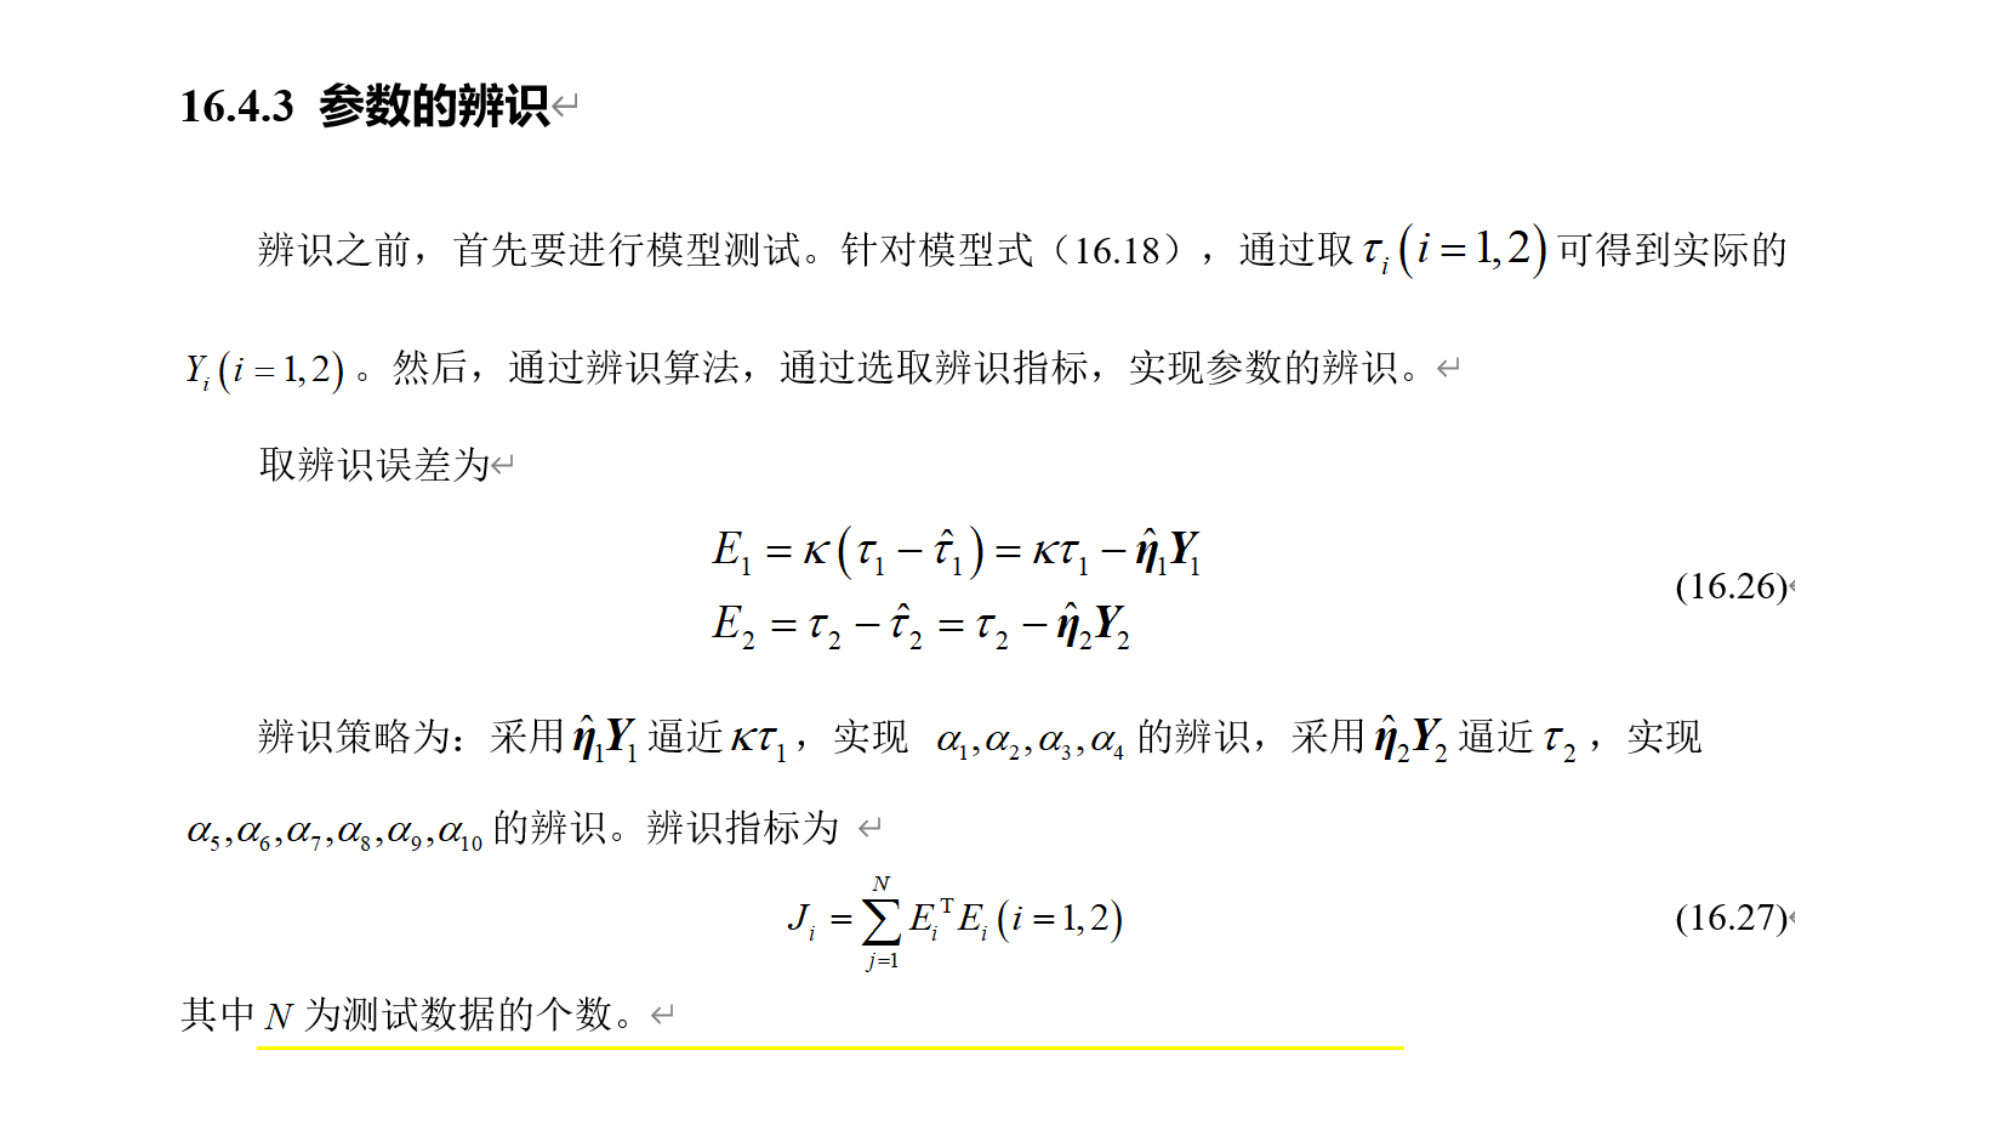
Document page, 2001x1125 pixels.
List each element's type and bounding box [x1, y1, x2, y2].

picture [166, 68, 1795, 1050]
